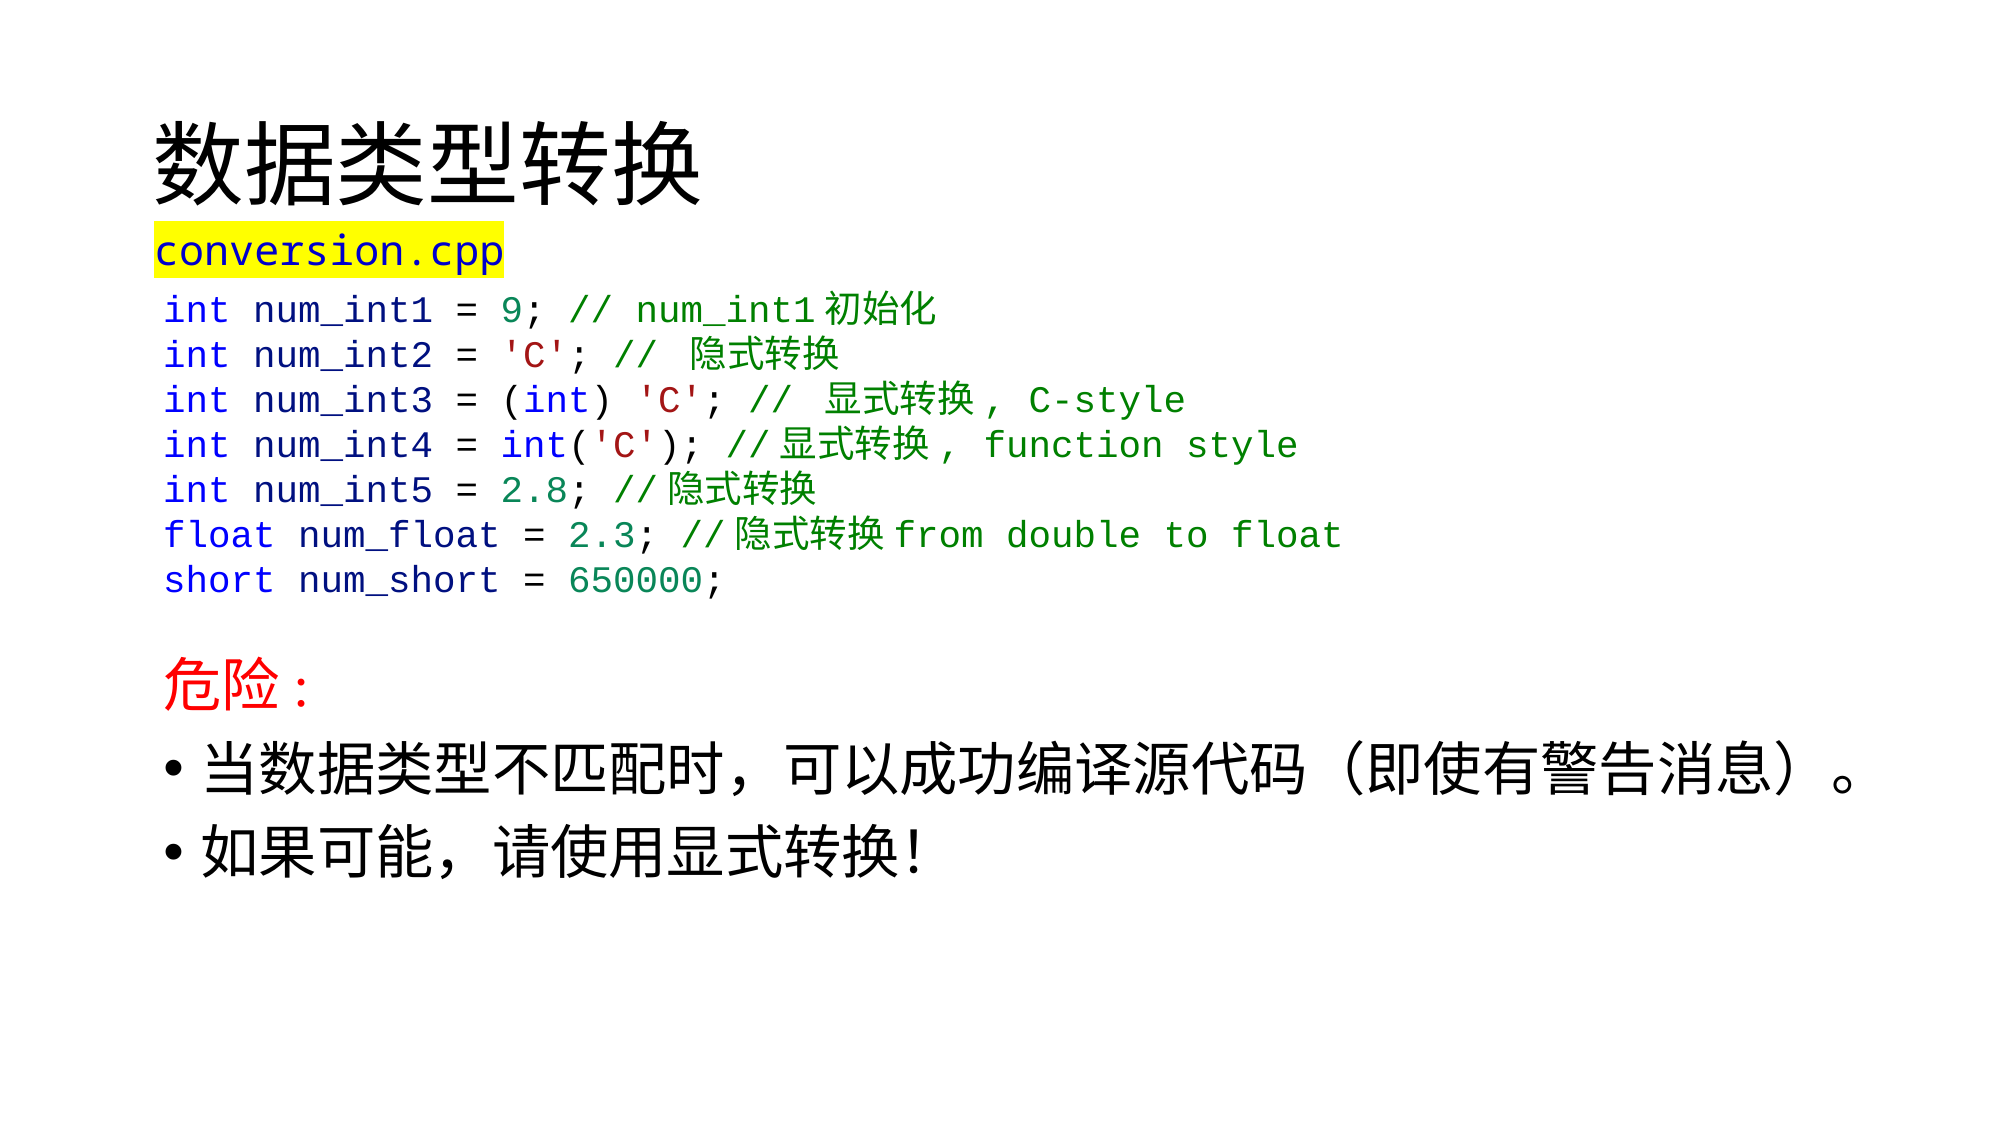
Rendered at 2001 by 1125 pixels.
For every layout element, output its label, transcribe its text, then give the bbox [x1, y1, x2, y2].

list 危险: 当数据类型不匹配时，可以成功编译源代码（即使有警告消息）。 如果可能，请使用显式转换！ [148, 648, 1895, 1049]
text_box conversion.cpp [139, 216, 520, 282]
text_box int num_int1 = 9; // num_int1初始化 int num_int2 = 'C'; // 隐式转换 int num_int3 = (int) 'C'; // 显式转换, C-style int num_int4 = int('C'); //显式转换, function style int num_int5 = 2.8; //隐式转换 float num_float = 2.3; //隐式转换from double to float short num_short = 650000; [148, 277, 1938, 607]
title 数据类型转换 [137, 59, 1863, 278]
